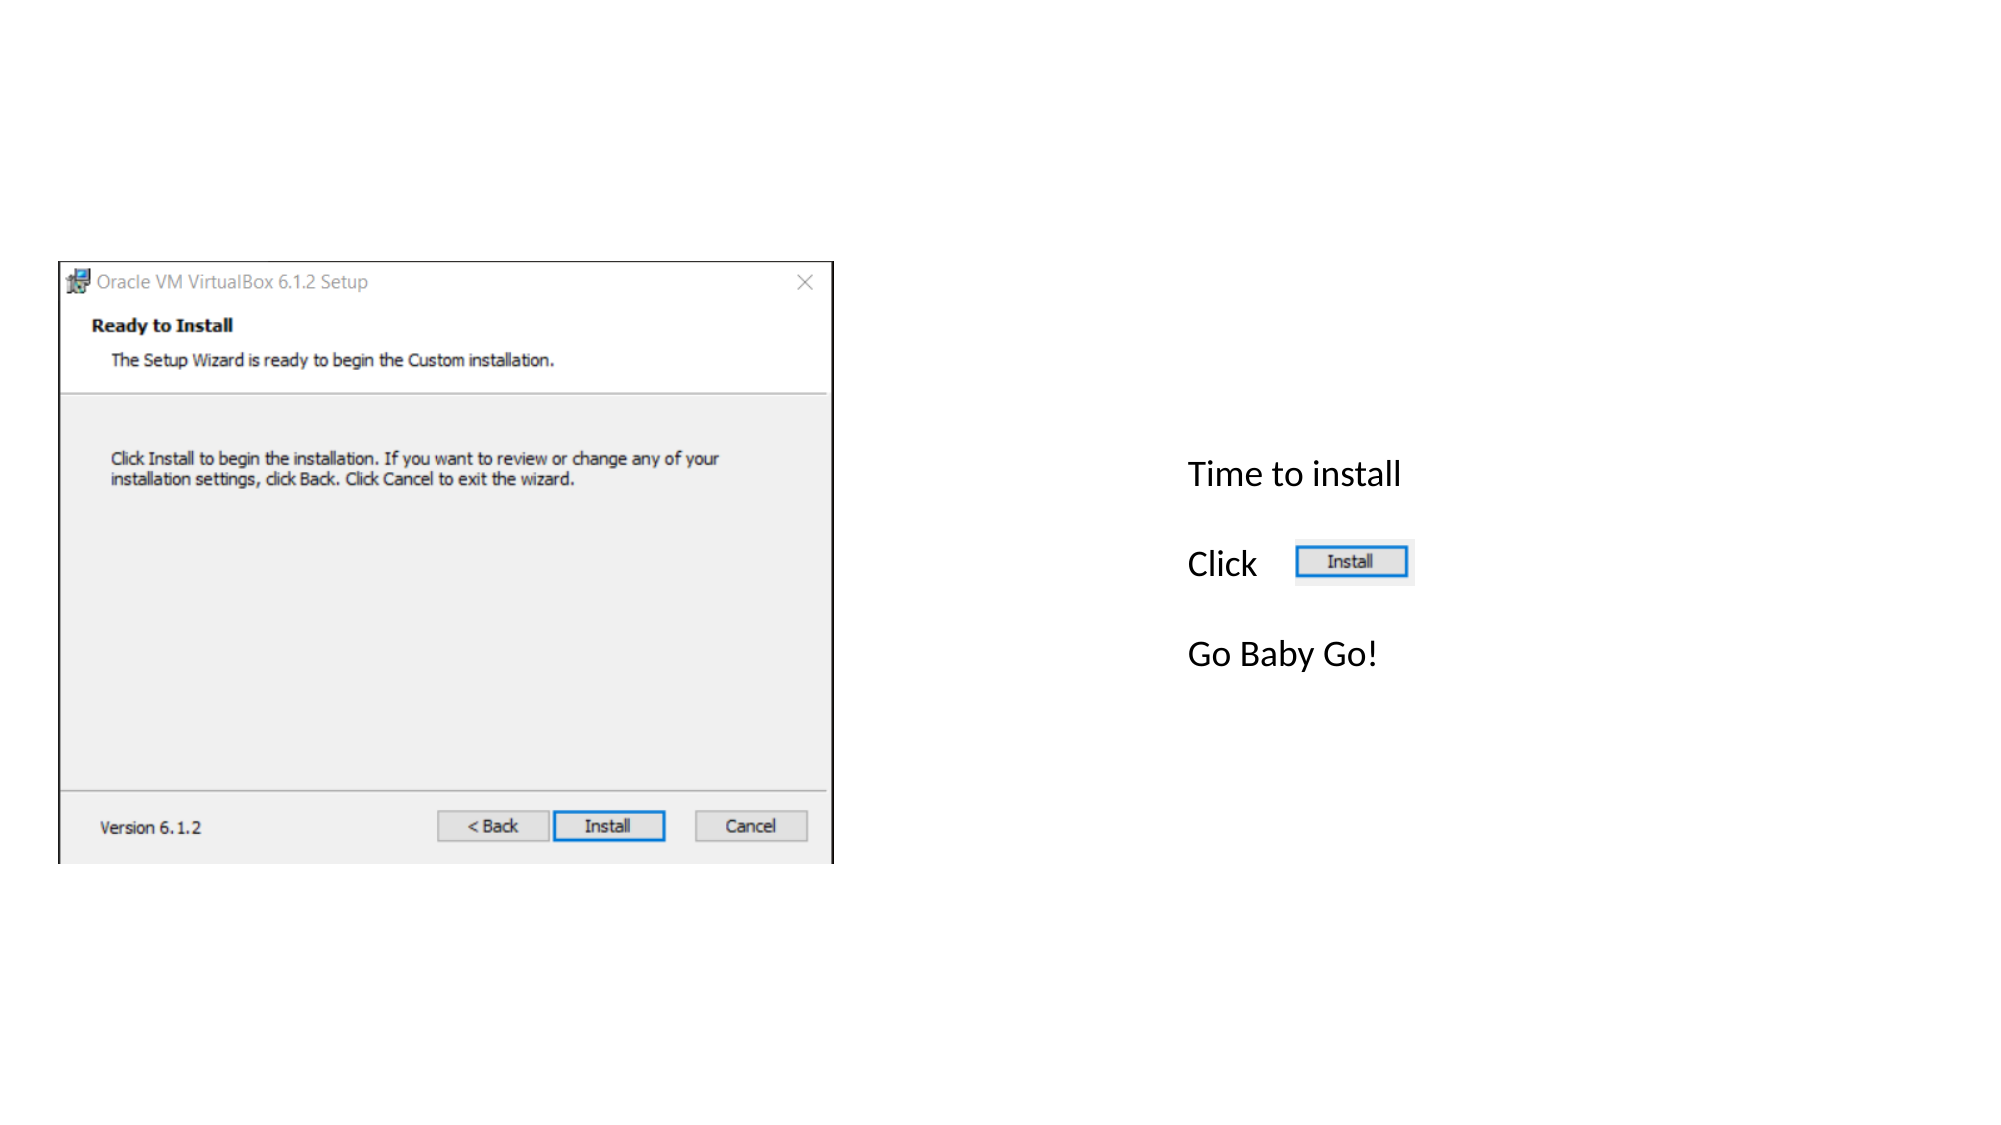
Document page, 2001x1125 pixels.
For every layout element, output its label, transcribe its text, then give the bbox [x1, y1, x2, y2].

picture [58, 261, 834, 864]
picture [1294, 539, 1415, 586]
text_box Time to install Click Go Baby Go! [1173, 441, 1417, 681]
